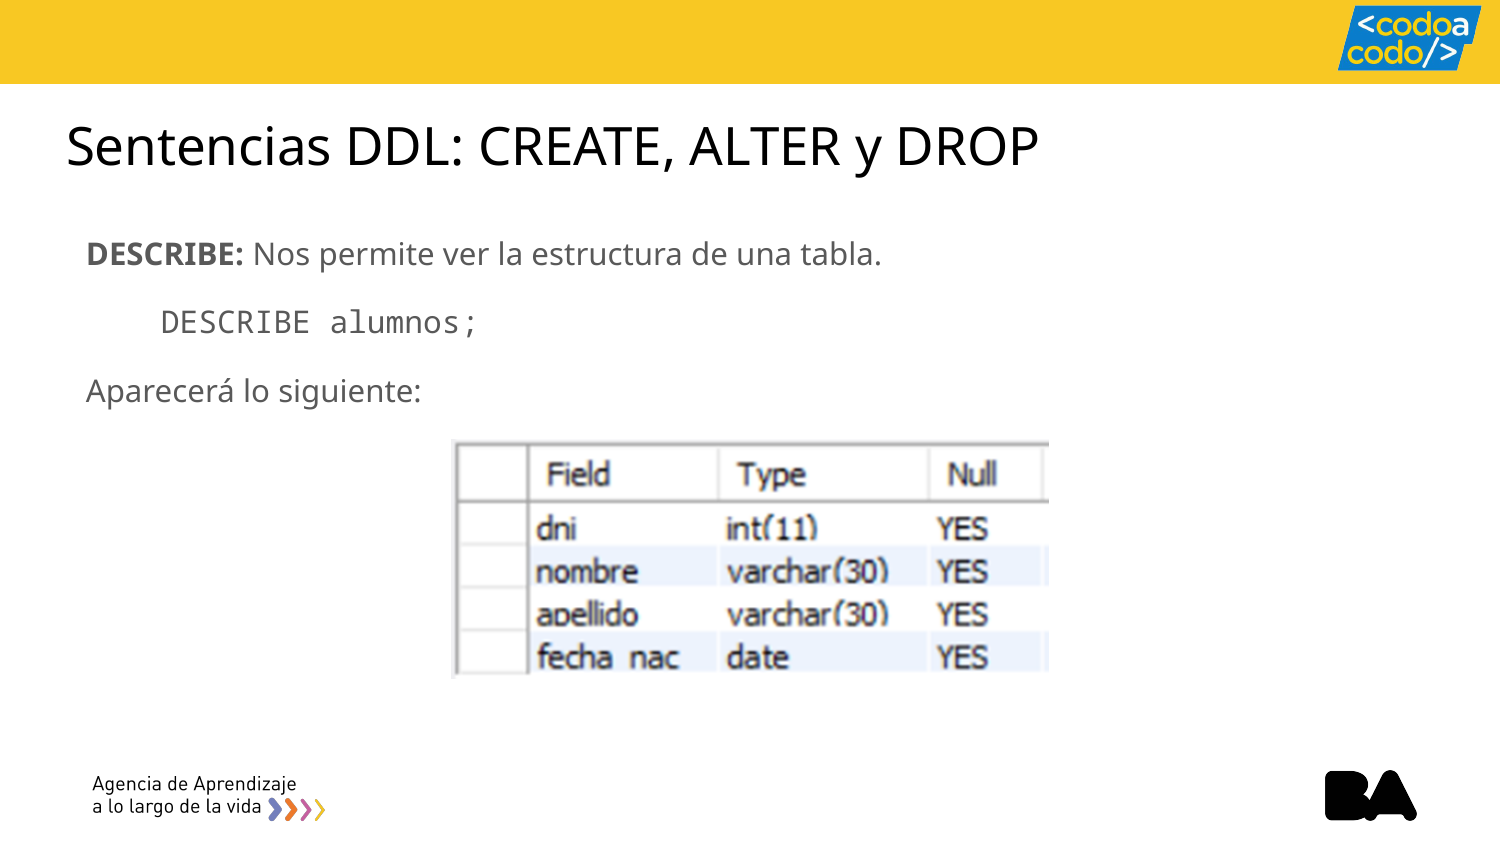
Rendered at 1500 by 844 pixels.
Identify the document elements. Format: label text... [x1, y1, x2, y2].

picture [451, 439, 1049, 680]
picture [70, 759, 344, 835]
list DESCRIBE: Nos permite ver la estructura de una tabla. DESCRIBE alumnos; Aparecerá lo siguiente: [70, 214, 1430, 759]
picture [1325, 770, 1417, 821]
title Sentencias DDL: CREATE, ALTER y DROP [51, 98, 1446, 192]
picture [1337, 5, 1482, 71]
